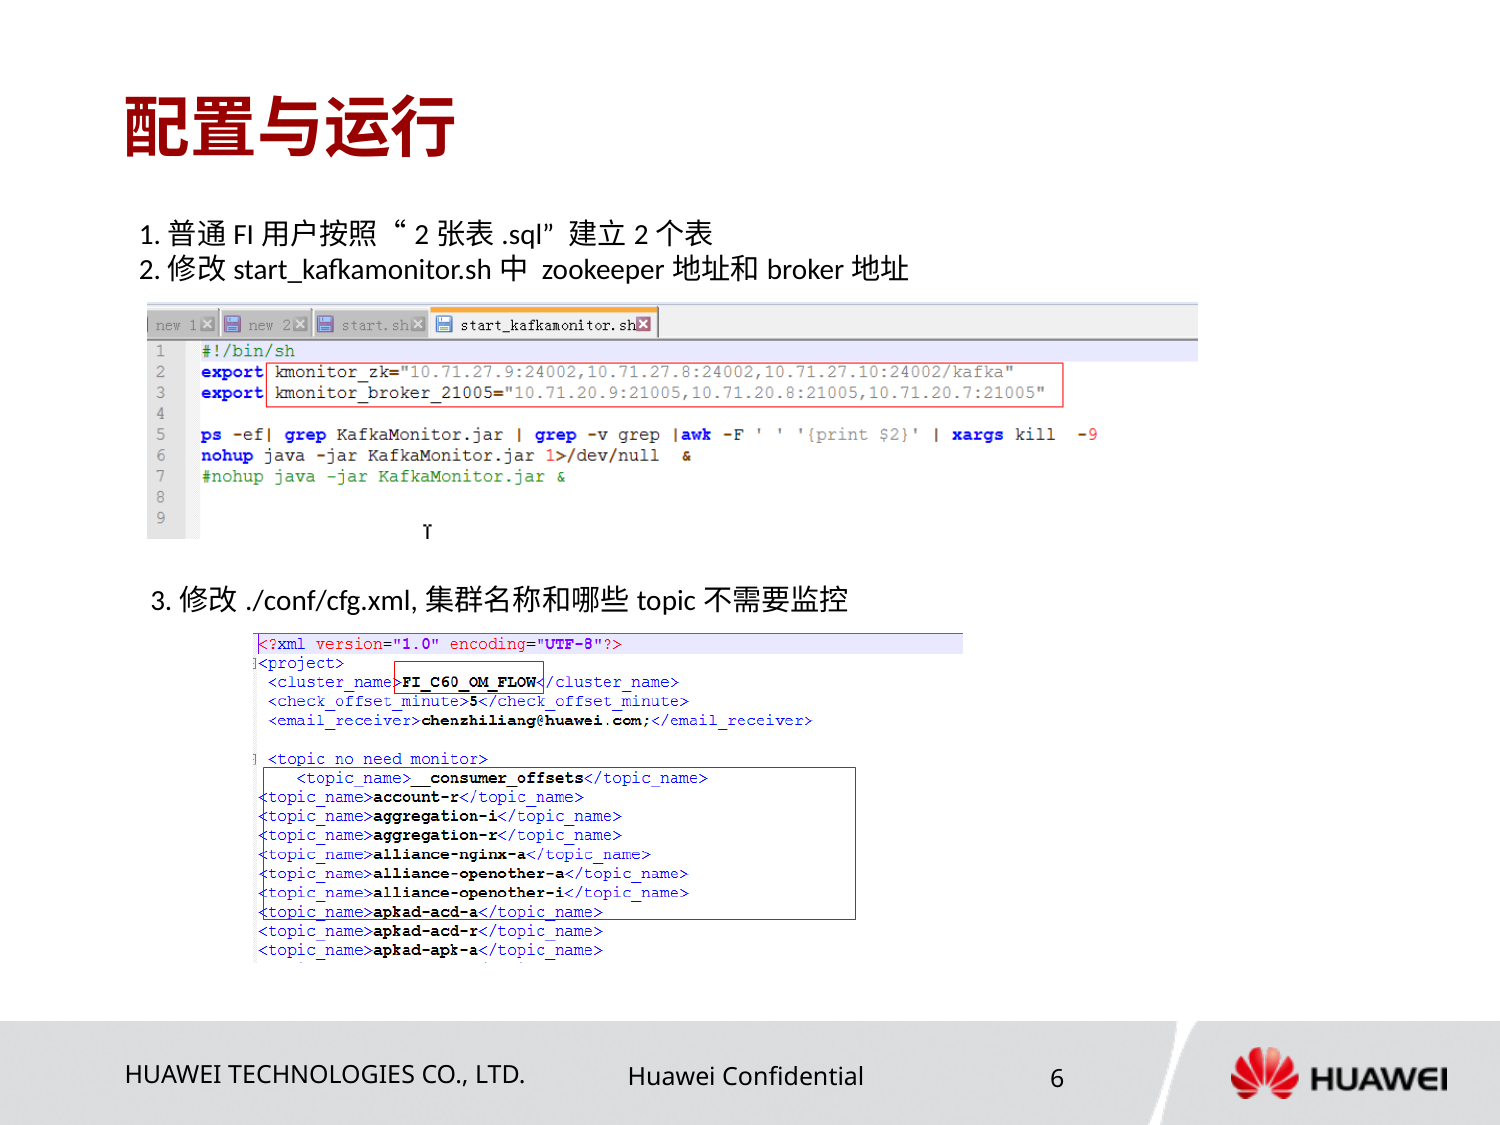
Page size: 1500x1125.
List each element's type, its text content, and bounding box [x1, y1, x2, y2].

picture [0, 1021, 1500, 1125]
text_box 3.修改./conf/cfg.xml,集群名称和哪些topic不需要监控 [135, 574, 1093, 624]
picture [147, 302, 1198, 540]
title 配置与运行 [123, 53, 1376, 197]
picture [253, 633, 963, 964]
text_box 1.普通FI用户按照“2张表.sql” 建立2个表 2.修改start_kafkamonitor.sh中 zookeeper地址和broker地址 [123, 208, 1176, 293]
